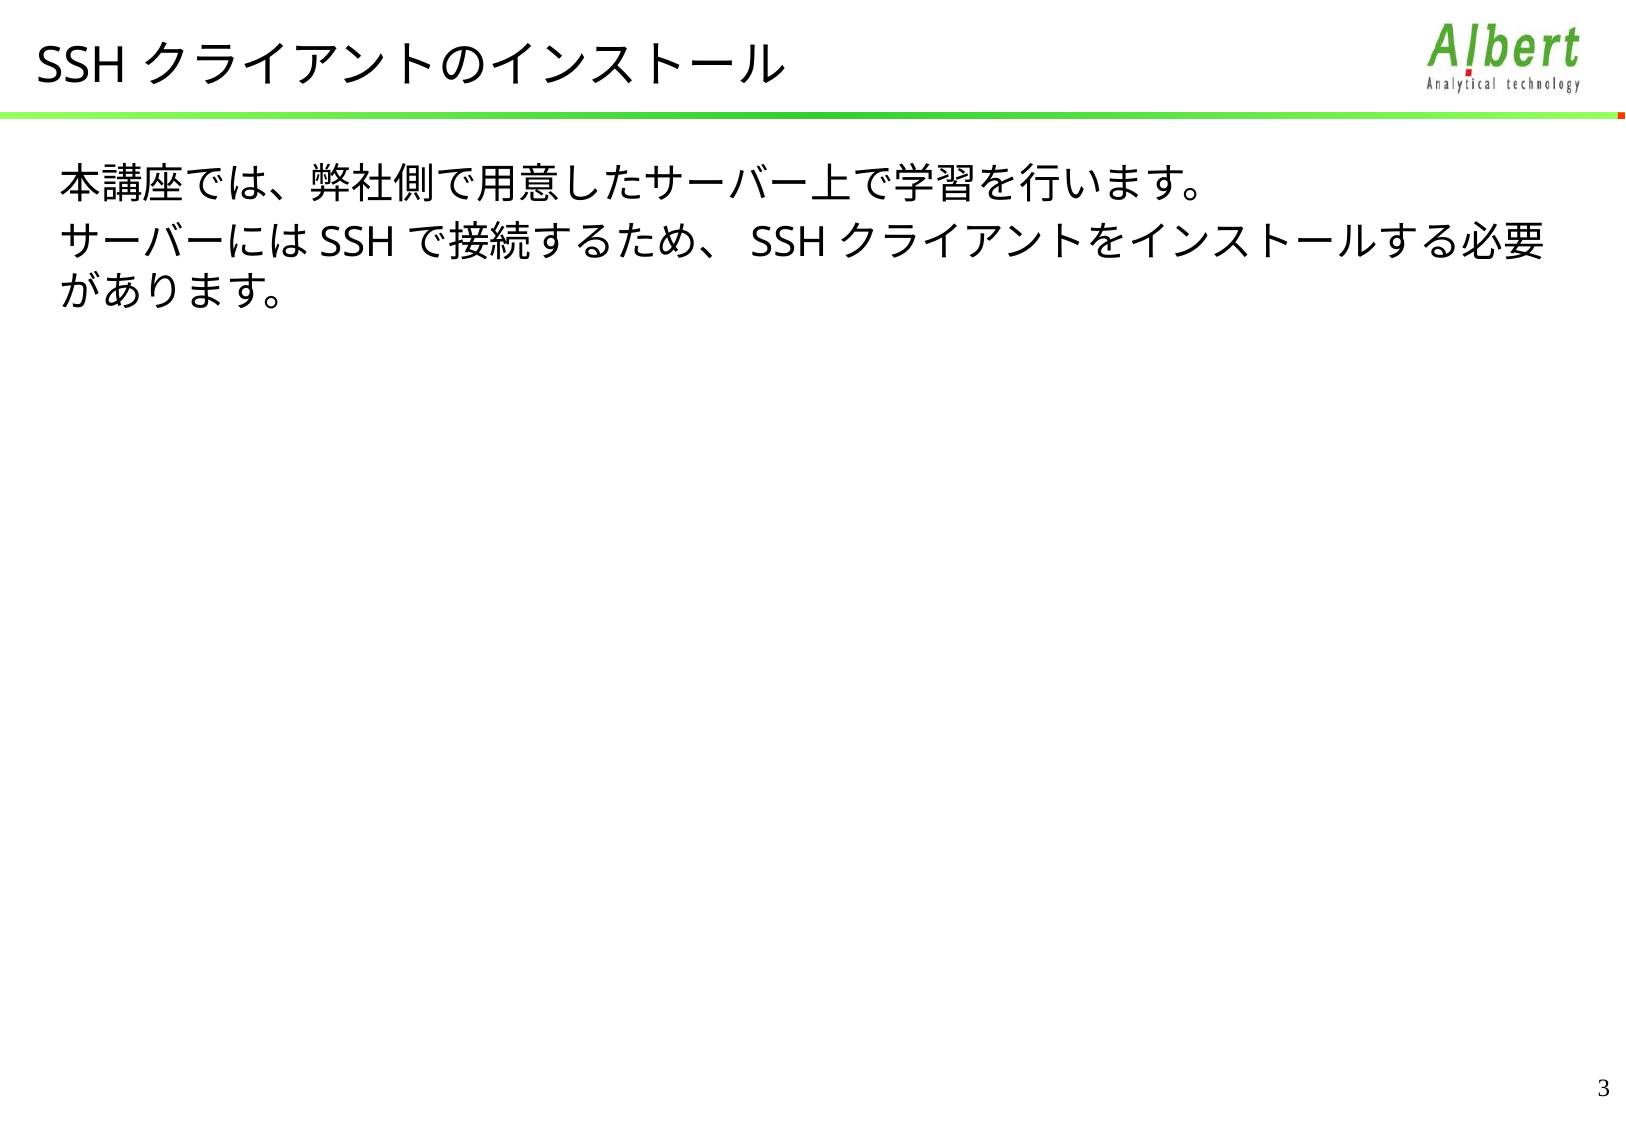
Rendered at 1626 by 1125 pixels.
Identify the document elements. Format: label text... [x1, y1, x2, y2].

title SSHクライアントのインストール [21, 20, 1412, 104]
slide_number 2 [1557, 1063, 1625, 1118]
picture [1426, 23, 1580, 95]
list 本講座では、弊社側で用意したサーバー上で学習を行います。 サーバーにはSSHで接続するため、SSHクライアントをインストールする必要があります。 [44, 149, 1581, 1071]
